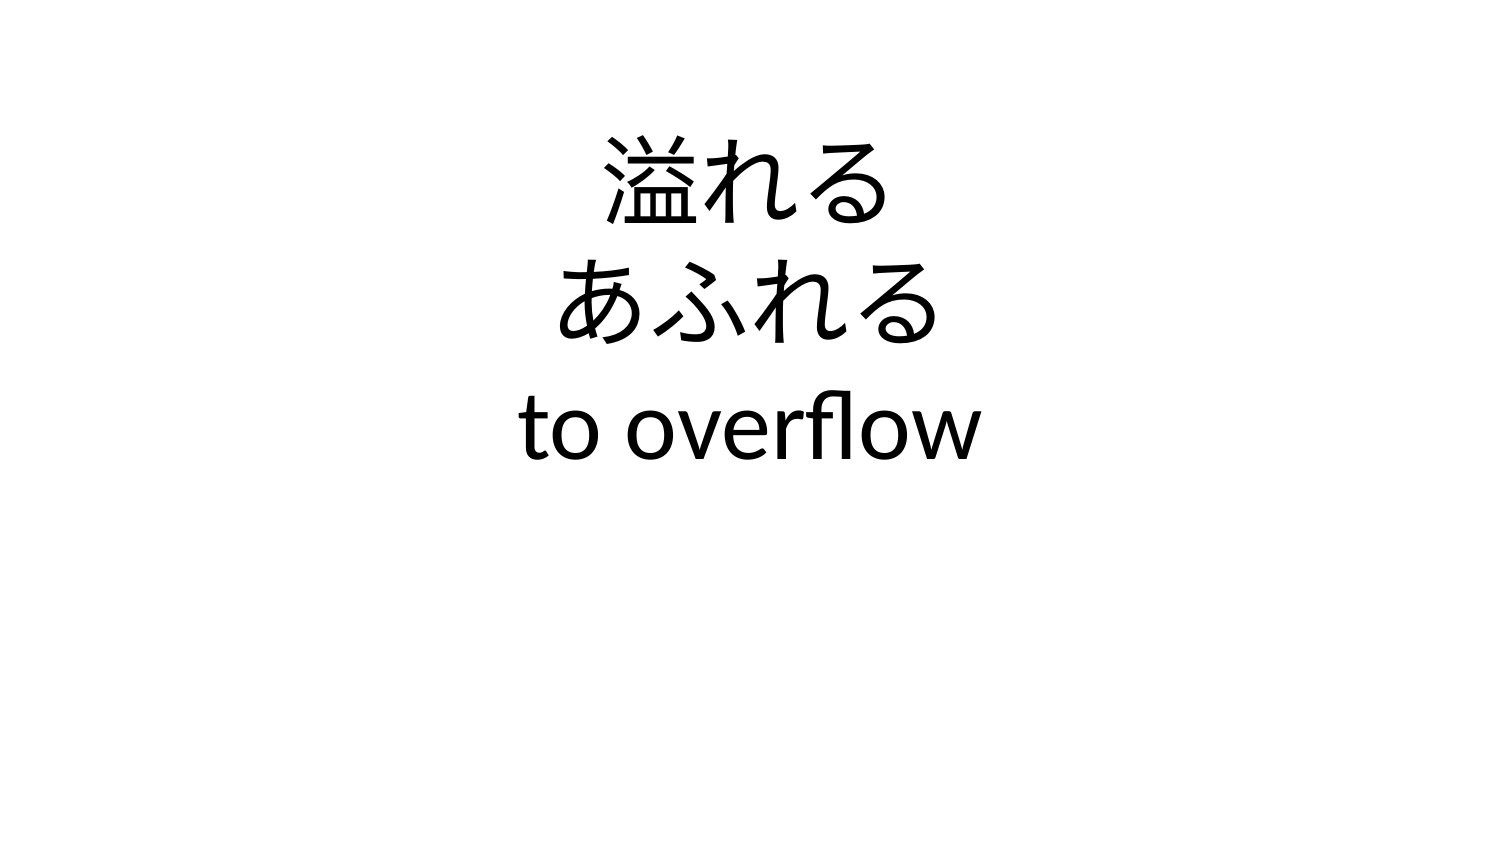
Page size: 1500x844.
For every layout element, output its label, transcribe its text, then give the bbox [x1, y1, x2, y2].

text_box 溢れる あふれる to overflow [0, 149, 1500, 450]
